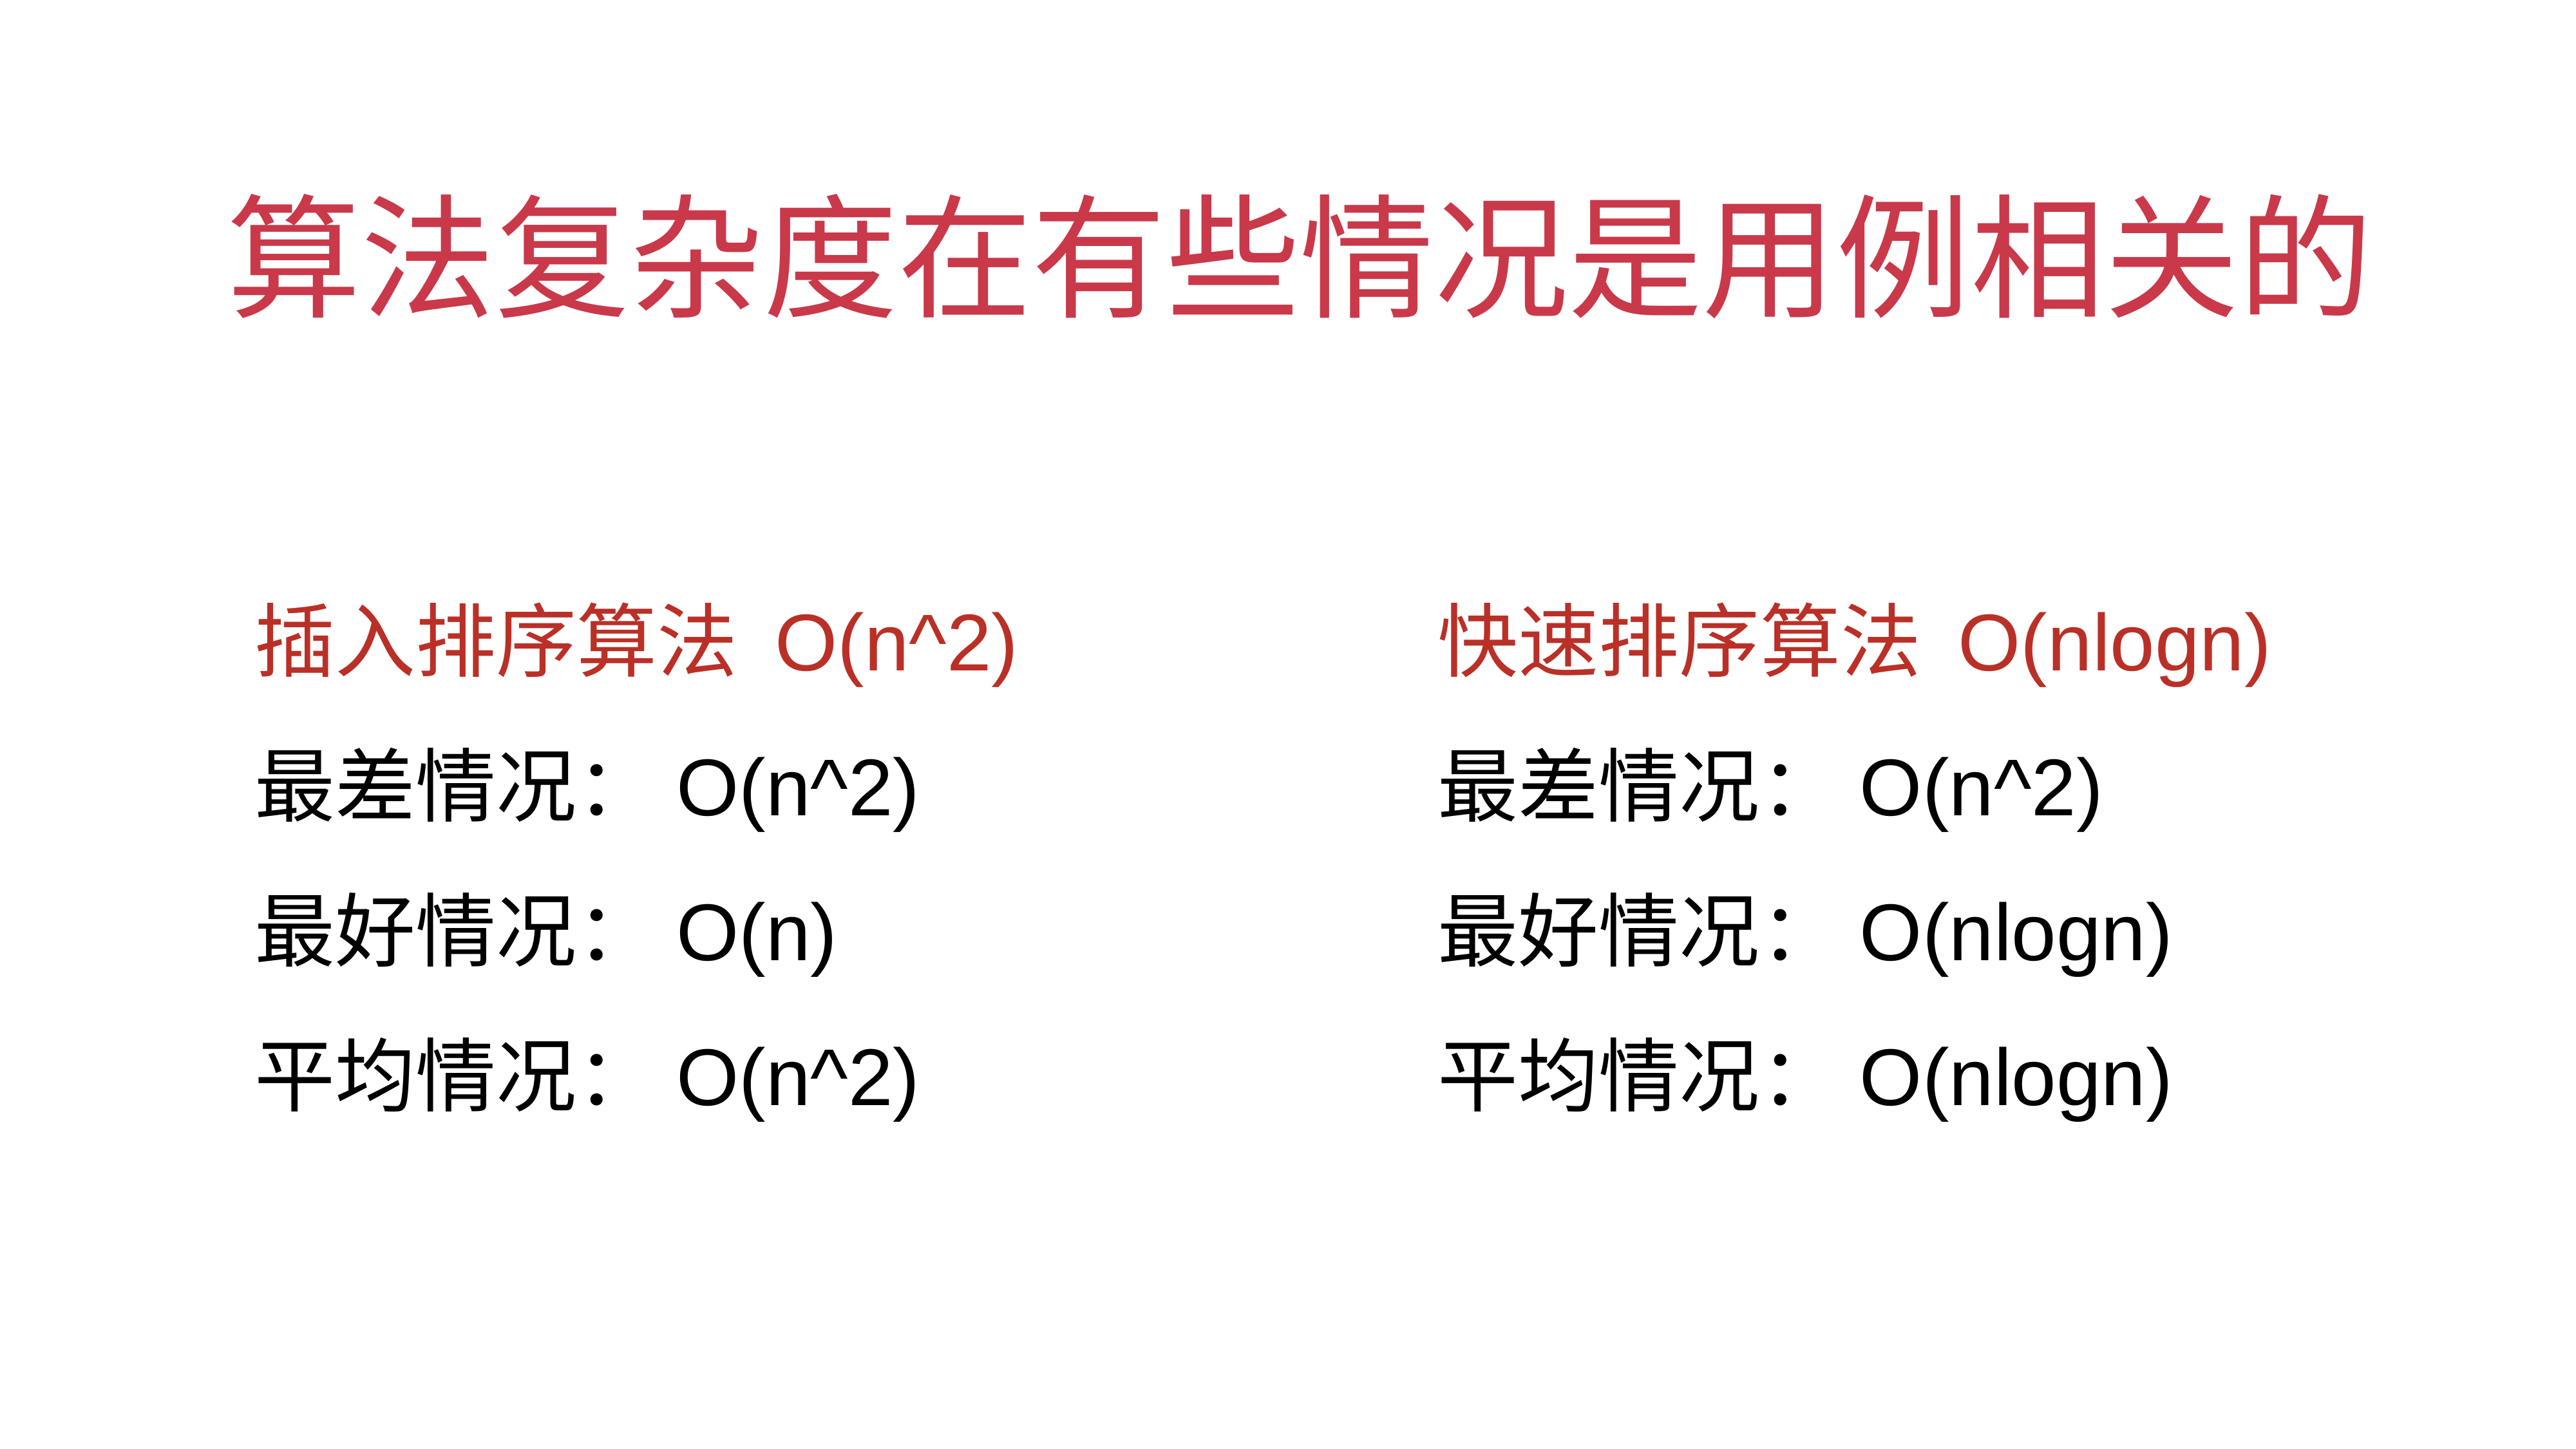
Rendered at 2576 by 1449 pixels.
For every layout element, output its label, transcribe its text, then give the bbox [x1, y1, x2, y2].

text_box 插入排序算法 O(n^2) 最差情况：O(n^2) 最好情况：O(n) 平均情况：O(n^2) [249, 536, 1144, 1127]
title 算法复杂度在有些情况是用例相关的 [187, 124, 2389, 340]
text_box 快速排序算法 O(nlogn) 最差情况：O(n^2) 最好情况：O(nlogn) 平均情况：O(nlogn) [1432, 536, 2327, 1127]
